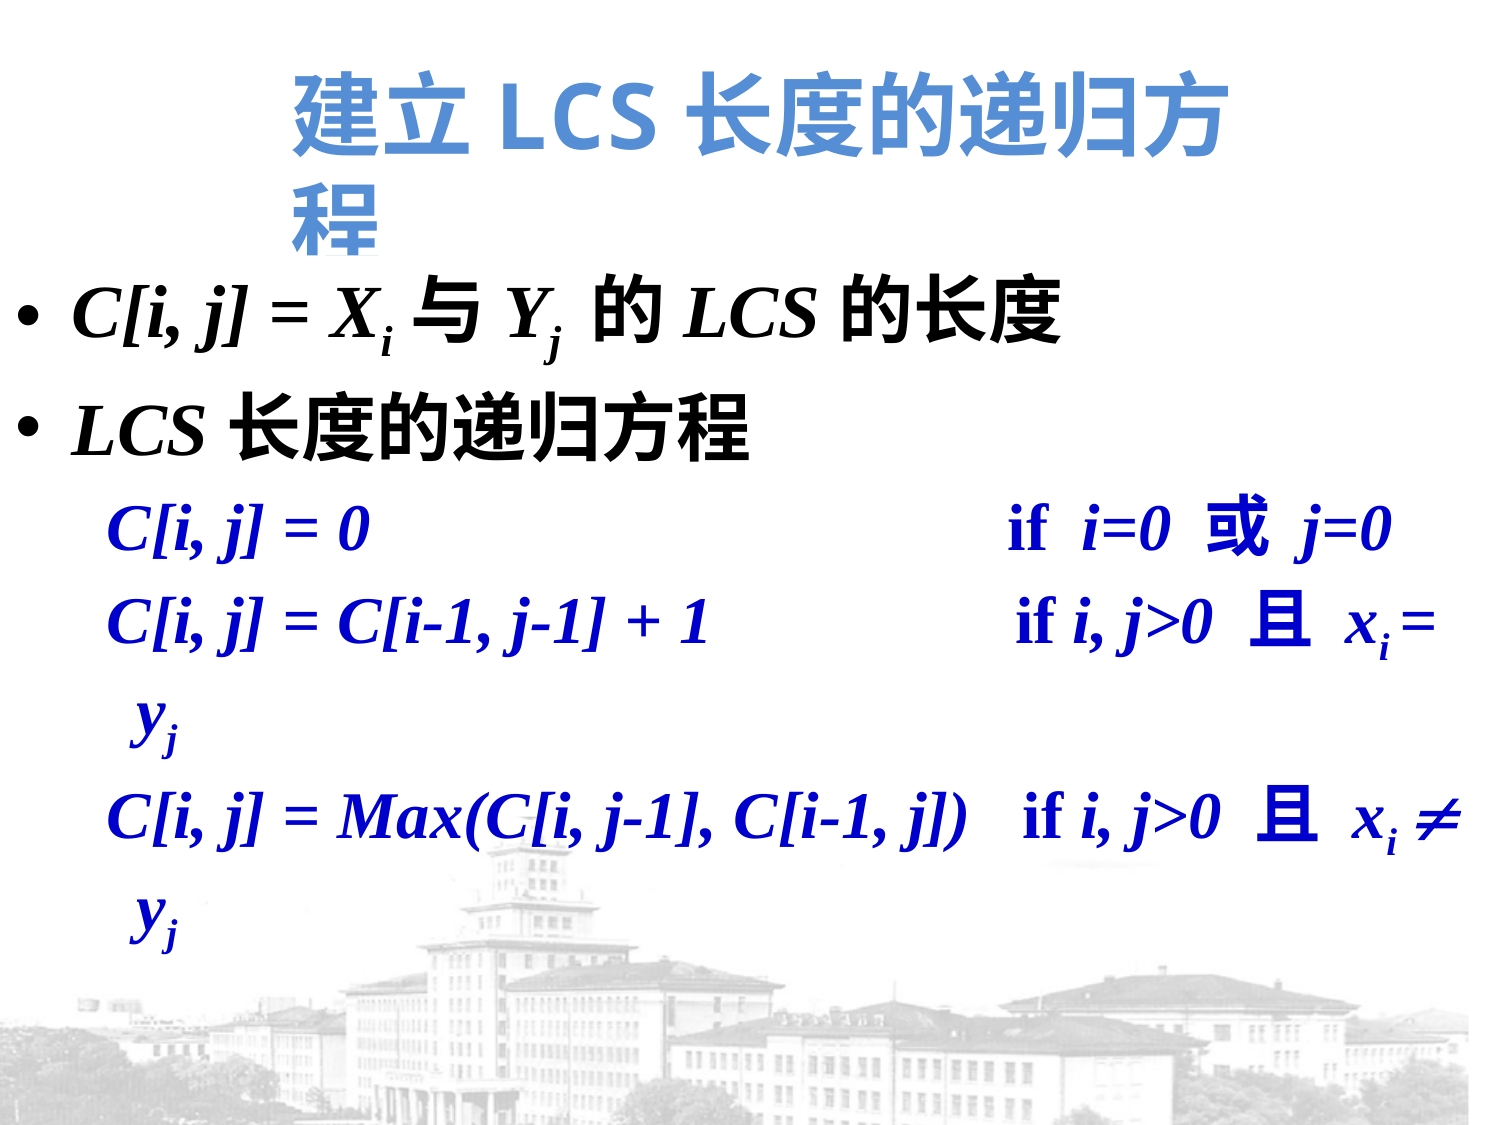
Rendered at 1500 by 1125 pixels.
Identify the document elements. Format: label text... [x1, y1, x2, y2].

list C[i, j] = Xi与Yj 的LCS的长度 LCS长度的递归方程 C[i, j] = 0 if i=0 或 j=0 C[i, j] = C[i-1, j-1] + 1 if i, j>0 且 xi = yj C[i, j] = Max(C[i, j-1], C[i-1, j]) if i, j>0 且 xi  yj [0, 255, 1488, 817]
title 建立LCS长度的递归方程 [275, 50, 1325, 154]
picture [0, 529, 1500, 1125]
